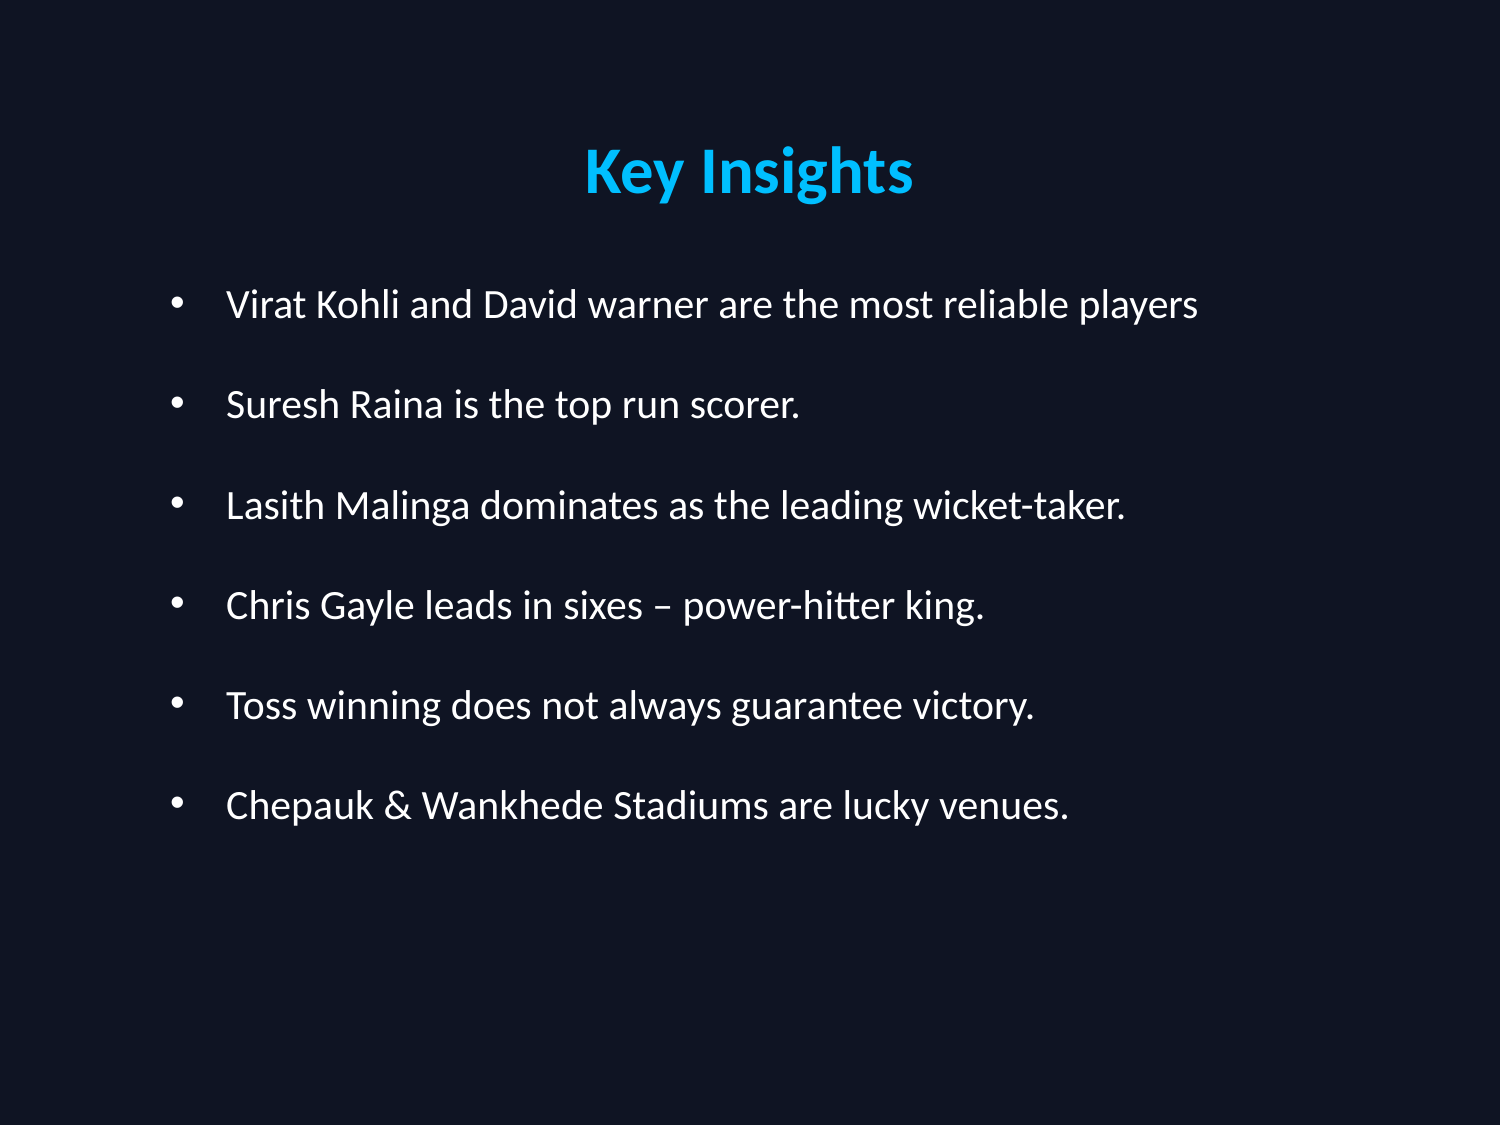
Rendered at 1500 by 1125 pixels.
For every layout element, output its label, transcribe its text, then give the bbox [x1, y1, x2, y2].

text_box Virat Kohli and David warner are the most reliable players Suresh Raina is the top run scorer. Lasith Malinga dominates as the leading wicket-taker. Chris Gayle leads in sixes – power-hitter king. Toss winning does not always guarantee victory. Chepauk & Wankhede Stadiums are lucky venues. [155, 224, 1215, 885]
text_box Key Insights [570, 74, 930, 215]
